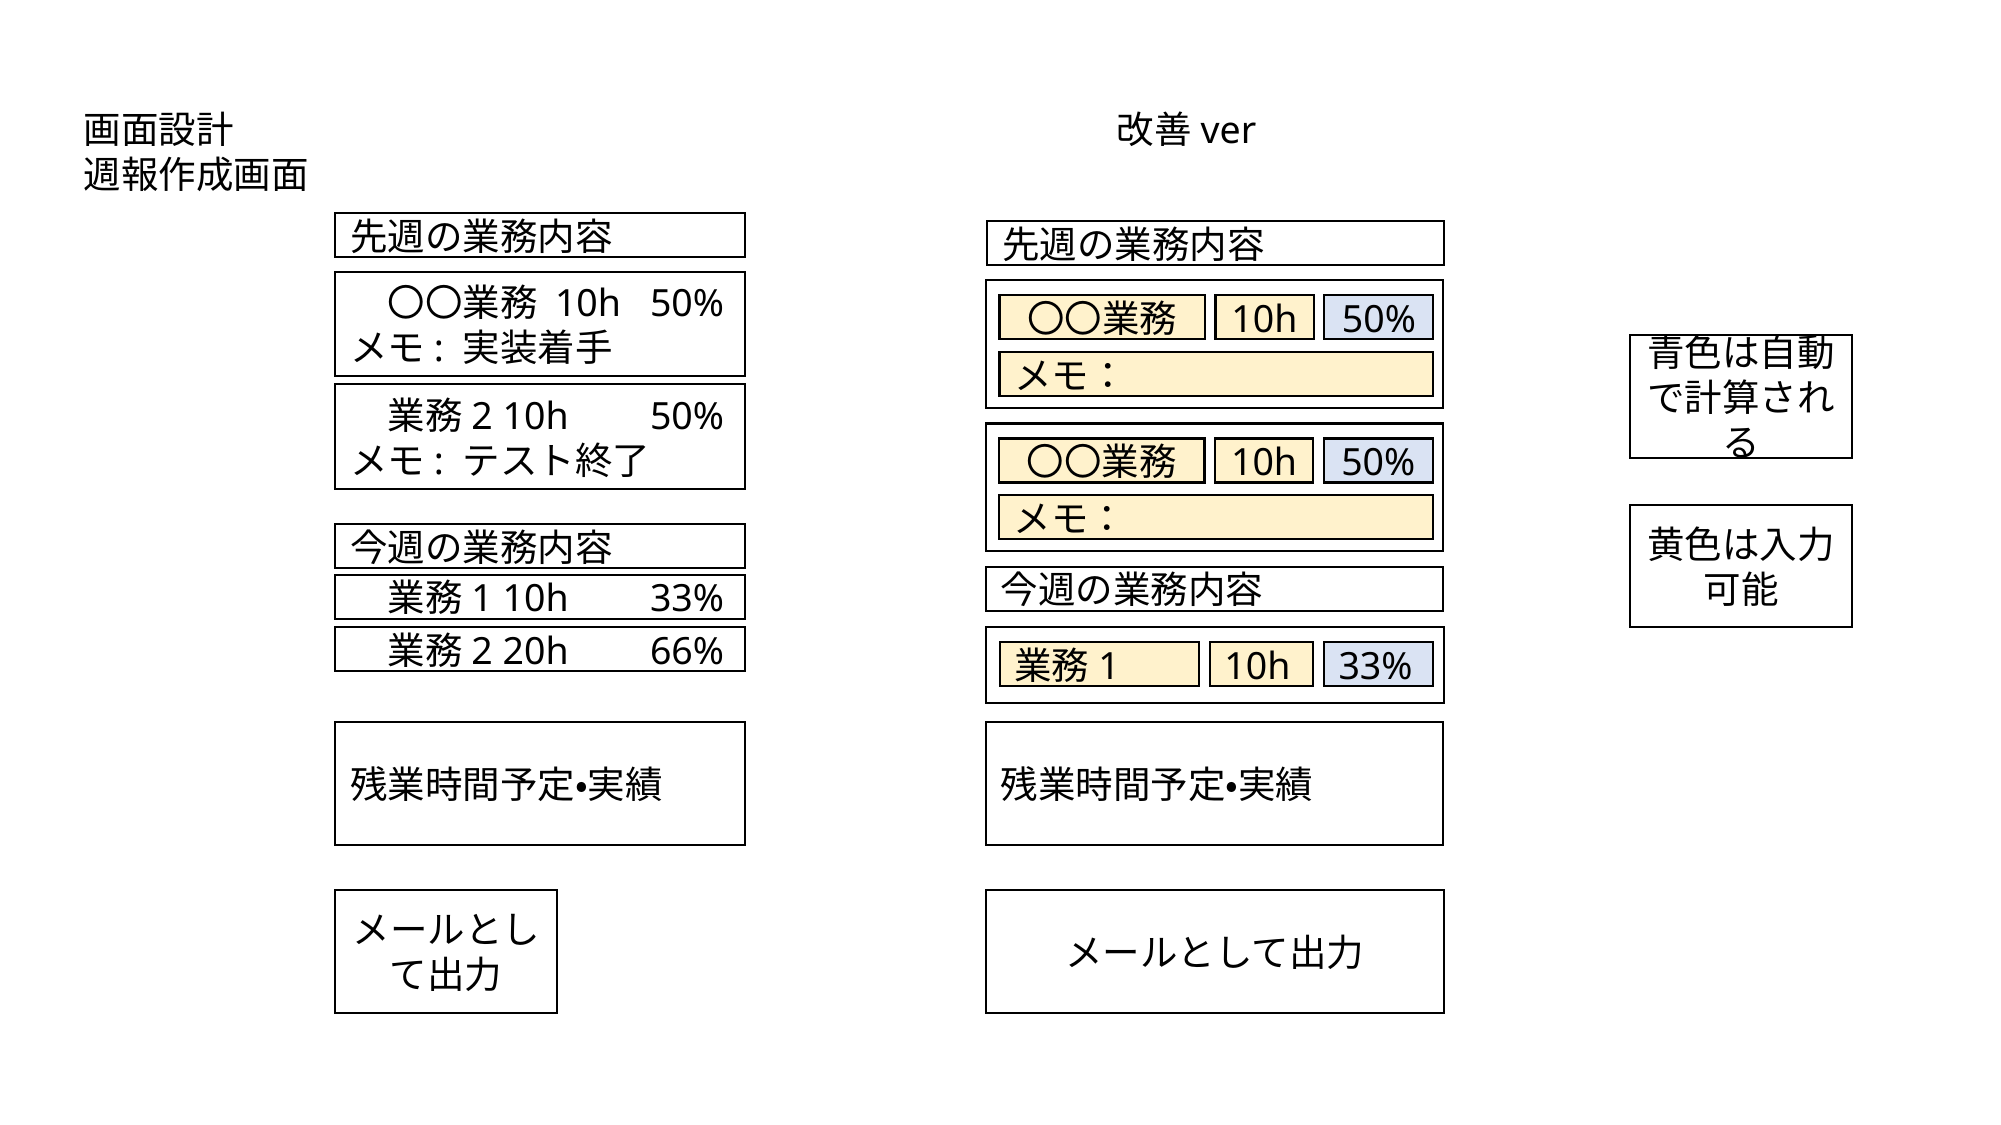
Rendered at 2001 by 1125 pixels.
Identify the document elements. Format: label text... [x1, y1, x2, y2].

text_box 〇〇業務 10h 50% メモ: 実装着手 [334, 271, 746, 377]
text_box 黄色は入力可能 [1629, 504, 1853, 628]
text_box 残業時間予定・実績 [985, 721, 1444, 846]
text_box 今週の業務内容 [985, 566, 1444, 612]
text_box 残業時間予定・実績 [334, 721, 746, 846]
text_box 業務1 10h 33% [334, 574, 746, 620]
text_box 今週の業務内容 [334, 523, 746, 569]
text_box 先週の業務内容 [334, 212, 746, 258]
text_box 改善ver [1101, 99, 1361, 159]
text_box 業務1 [999, 641, 1200, 687]
text_box 青色は自動で計算される [1629, 334, 1853, 459]
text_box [985, 423, 1443, 552]
text_box メールとして出力 [985, 889, 1445, 1014]
text_box メールとして出力 [334, 889, 558, 1014]
text_box 33% [1323, 641, 1434, 687]
text_box [985, 626, 1445, 704]
text_box 業務2 10h 50% メモ: テスト終了 [334, 383, 746, 490]
text_box 先週の業務内容 [986, 220, 1445, 266]
text_box 10h [1209, 641, 1314, 687]
text_box 画面設計 週報作成画面 [68, 99, 328, 204]
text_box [986, 280, 1444, 409]
text_box 業務2 20h 66% [334, 626, 746, 672]
